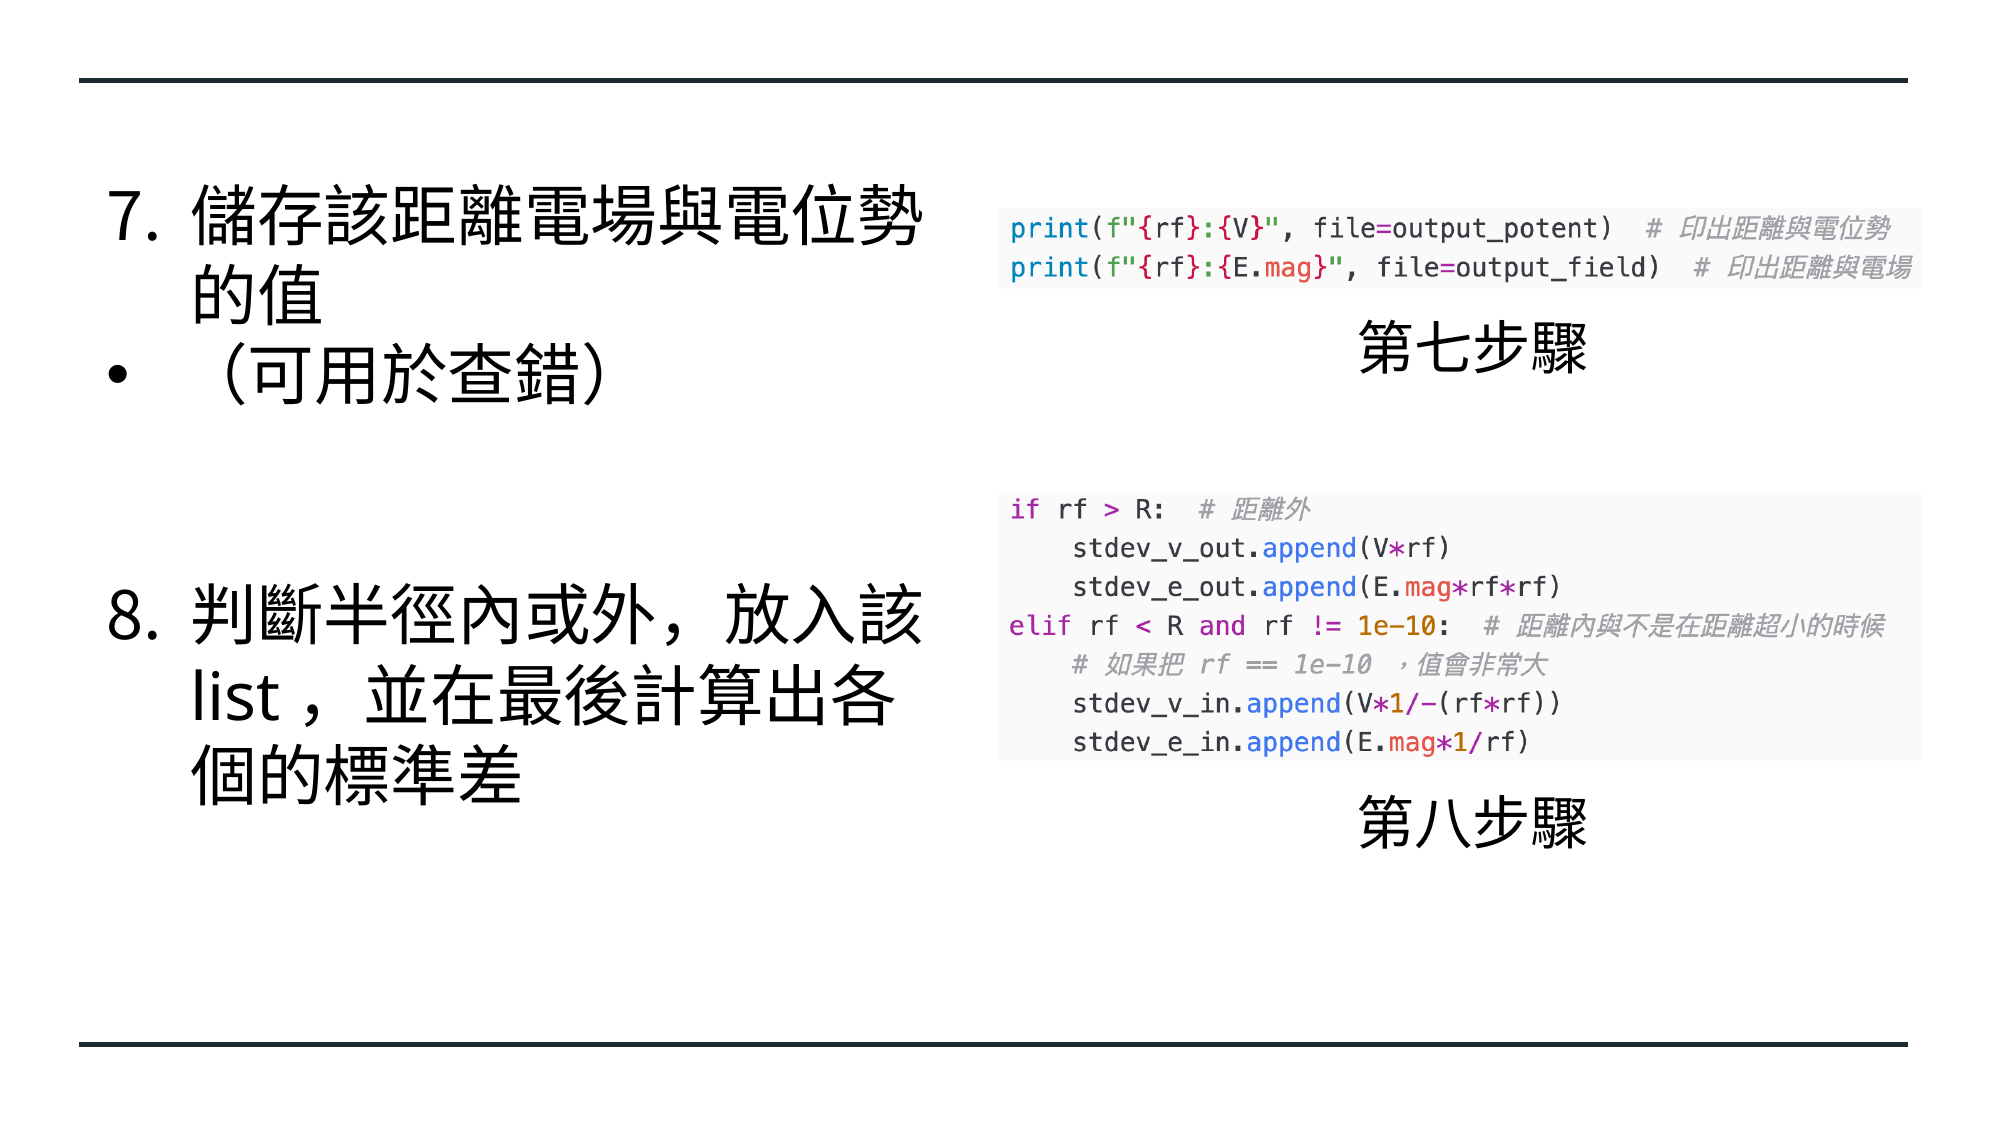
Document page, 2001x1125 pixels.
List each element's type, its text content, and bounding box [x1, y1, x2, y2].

text_box 第七步驟 [1203, 304, 1742, 389]
text_box 第八步驟 [1203, 779, 1742, 864]
text_box 儲存該距離電場與電位勢的值 （可用於查錯） 判斷半徑內或外，放入該list，並在最後計算出各個的標準差 [91, 166, 974, 821]
picture [999, 208, 1922, 289]
picture [999, 493, 1922, 761]
